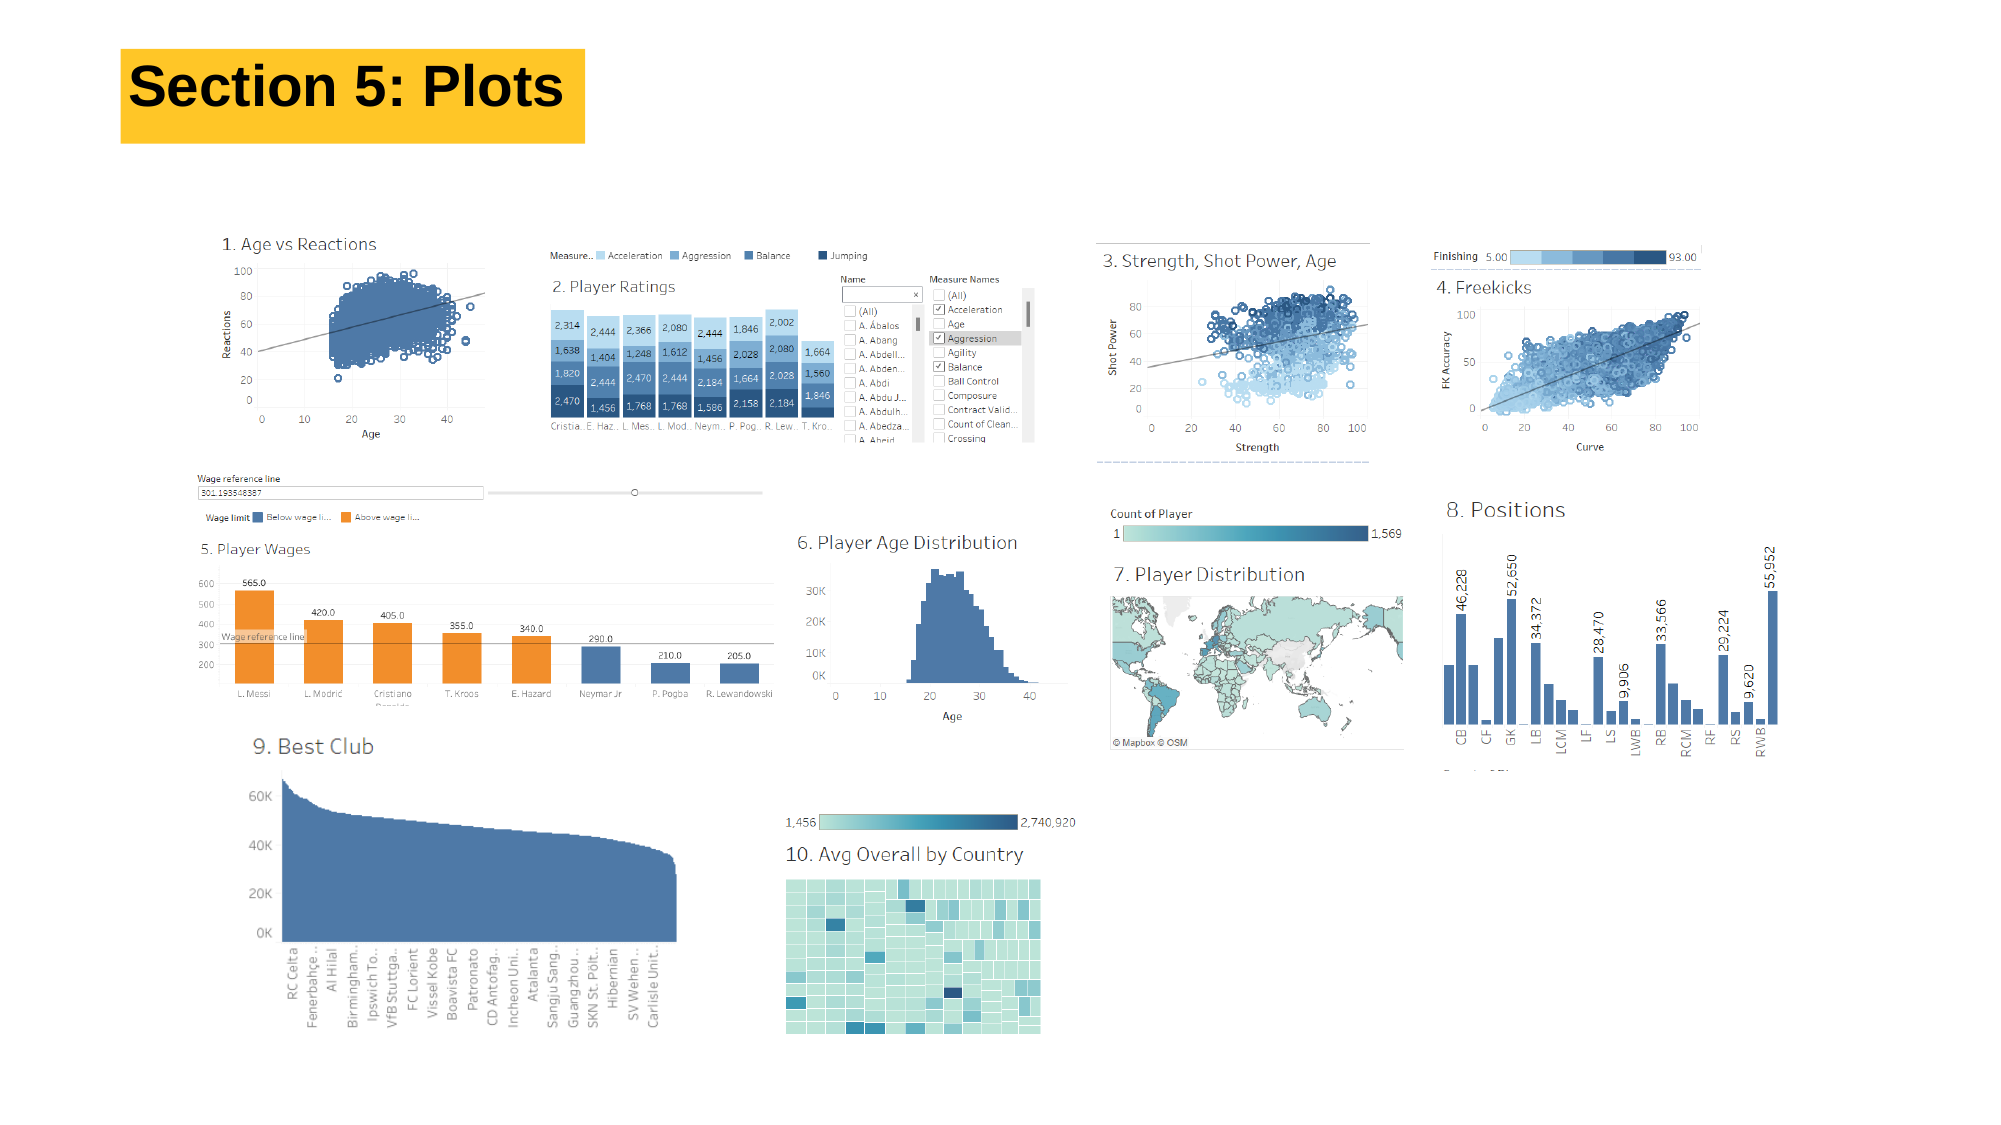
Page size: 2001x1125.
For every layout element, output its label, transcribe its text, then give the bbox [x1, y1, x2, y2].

picture [547, 232, 1039, 444]
picture [1442, 483, 1785, 771]
picture [1427, 245, 1702, 462]
picture [215, 232, 490, 444]
picture [781, 810, 1080, 1048]
picture [1105, 503, 1405, 752]
picture [1095, 243, 1370, 465]
picture [194, 469, 782, 706]
list Section 5: Plots [120, 48, 586, 145]
picture [793, 526, 1068, 728]
picture [244, 731, 681, 1036]
